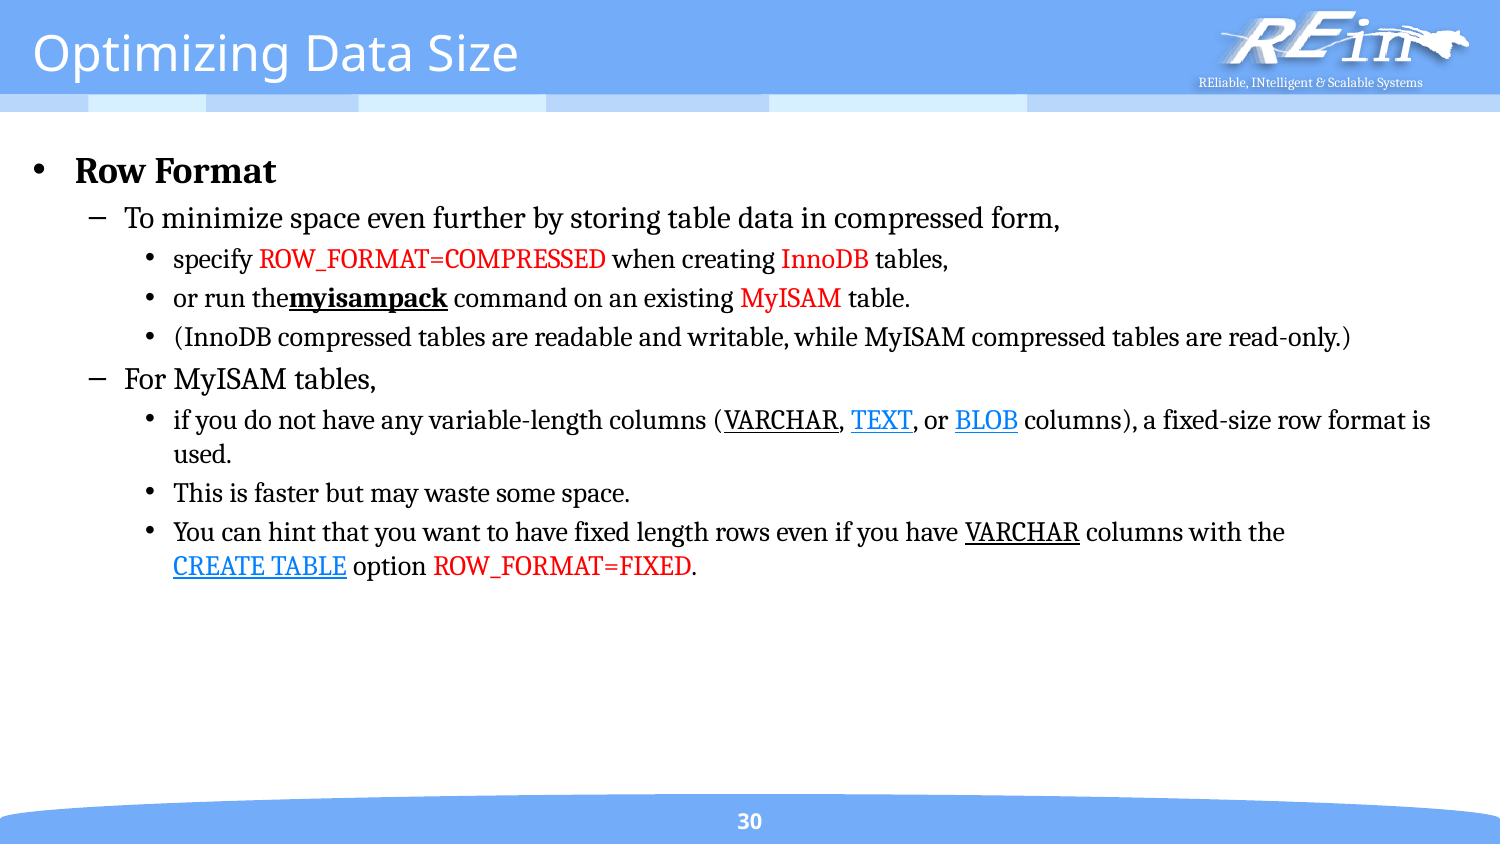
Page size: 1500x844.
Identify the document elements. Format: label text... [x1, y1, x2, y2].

title Optimizing Data Size [17, 17, 1136, 86]
slide_number 30 [667, 802, 833, 842]
list Row Format To minimize space even further by storing table data in compressed form, specify ROW_FORMAT=COMPRESSED when creating InnoDB tables, or run themyisampack command on an existing MyISAM table. (InnoDB compressed tables are readable and writable, while MyISAM compressed tables are read-only.) For MyISAM tables, if you do not have any variable-length columns (VARCHAR, TEXT, or BLOB columns), a fixed-size row format is used. This is faster but may waste some space. You can hint that you want to have fixed length rows even if you have VARCHAR columns with the CREATE TABLE option ROW_FORMAT=FIXED. [17, 138, 1459, 786]
